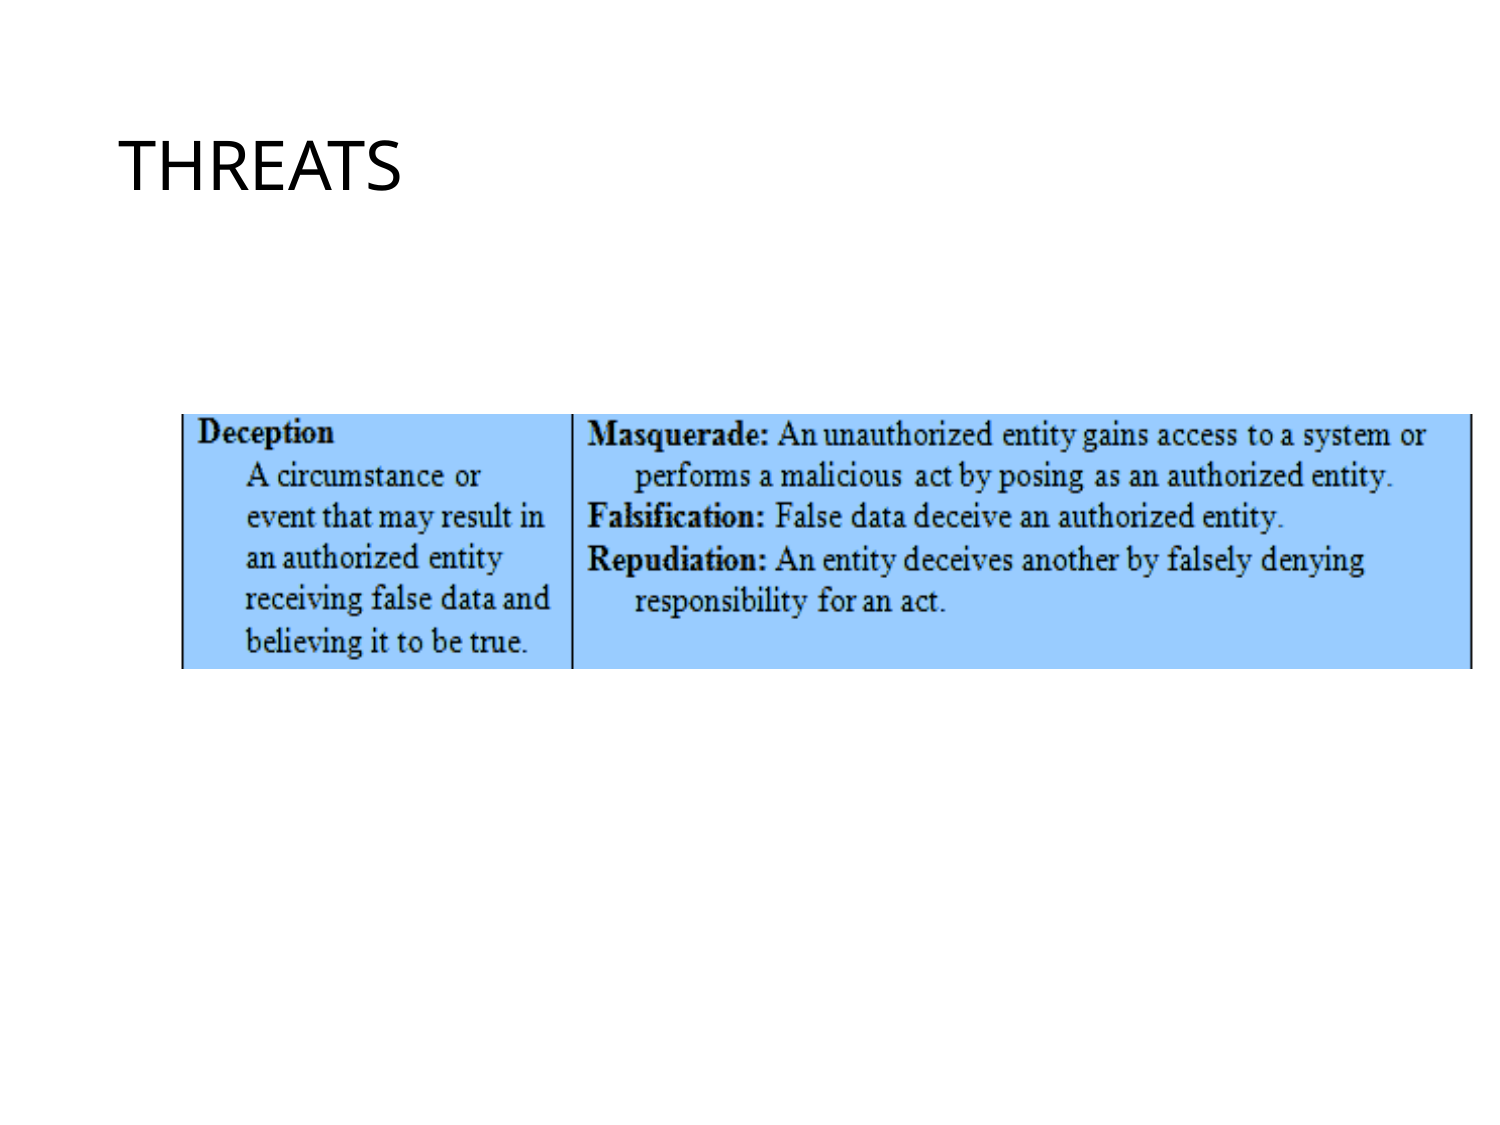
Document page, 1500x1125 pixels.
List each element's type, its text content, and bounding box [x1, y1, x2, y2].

picture [174, 414, 1487, 669]
title THREATS [103, 59, 1397, 278]
